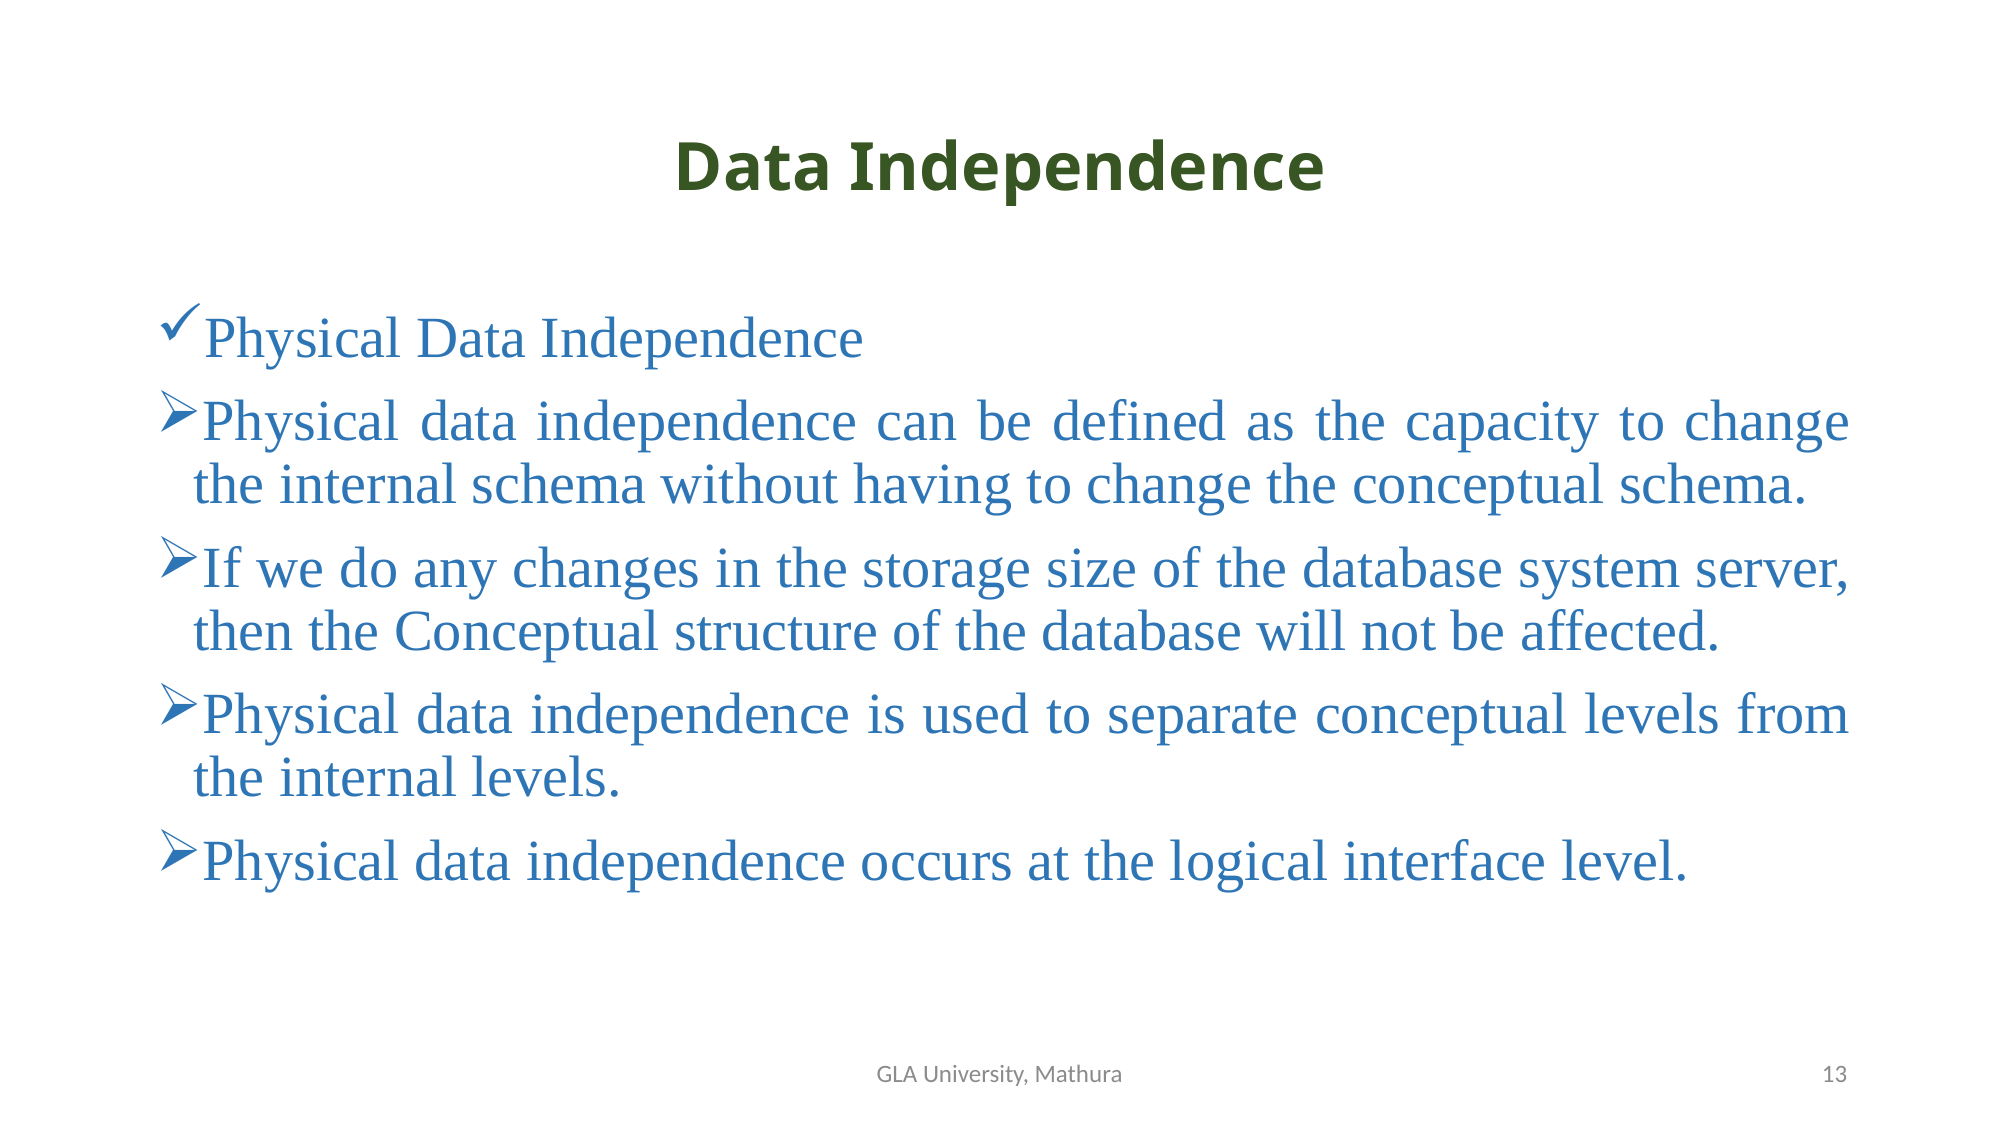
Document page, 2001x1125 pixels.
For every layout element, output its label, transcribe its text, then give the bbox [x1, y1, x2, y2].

list Physical Data Independence Physical data independence can be defined as the capacity to change the internal schema without having to change the conceptual schema. If we do any changes in the storage size of the database system server, then the Conceptual structure of the database will not be affected. Physical data independence is used to separate conceptual levels from the internal levels. Physical data independence occurs at the logical interface level. [141, 299, 1866, 1014]
slide_number 13 [1412, 1042, 1863, 1103]
title Data Independence [137, 59, 1863, 278]
footer GLA University, Mathura [662, 1042, 1338, 1103]
